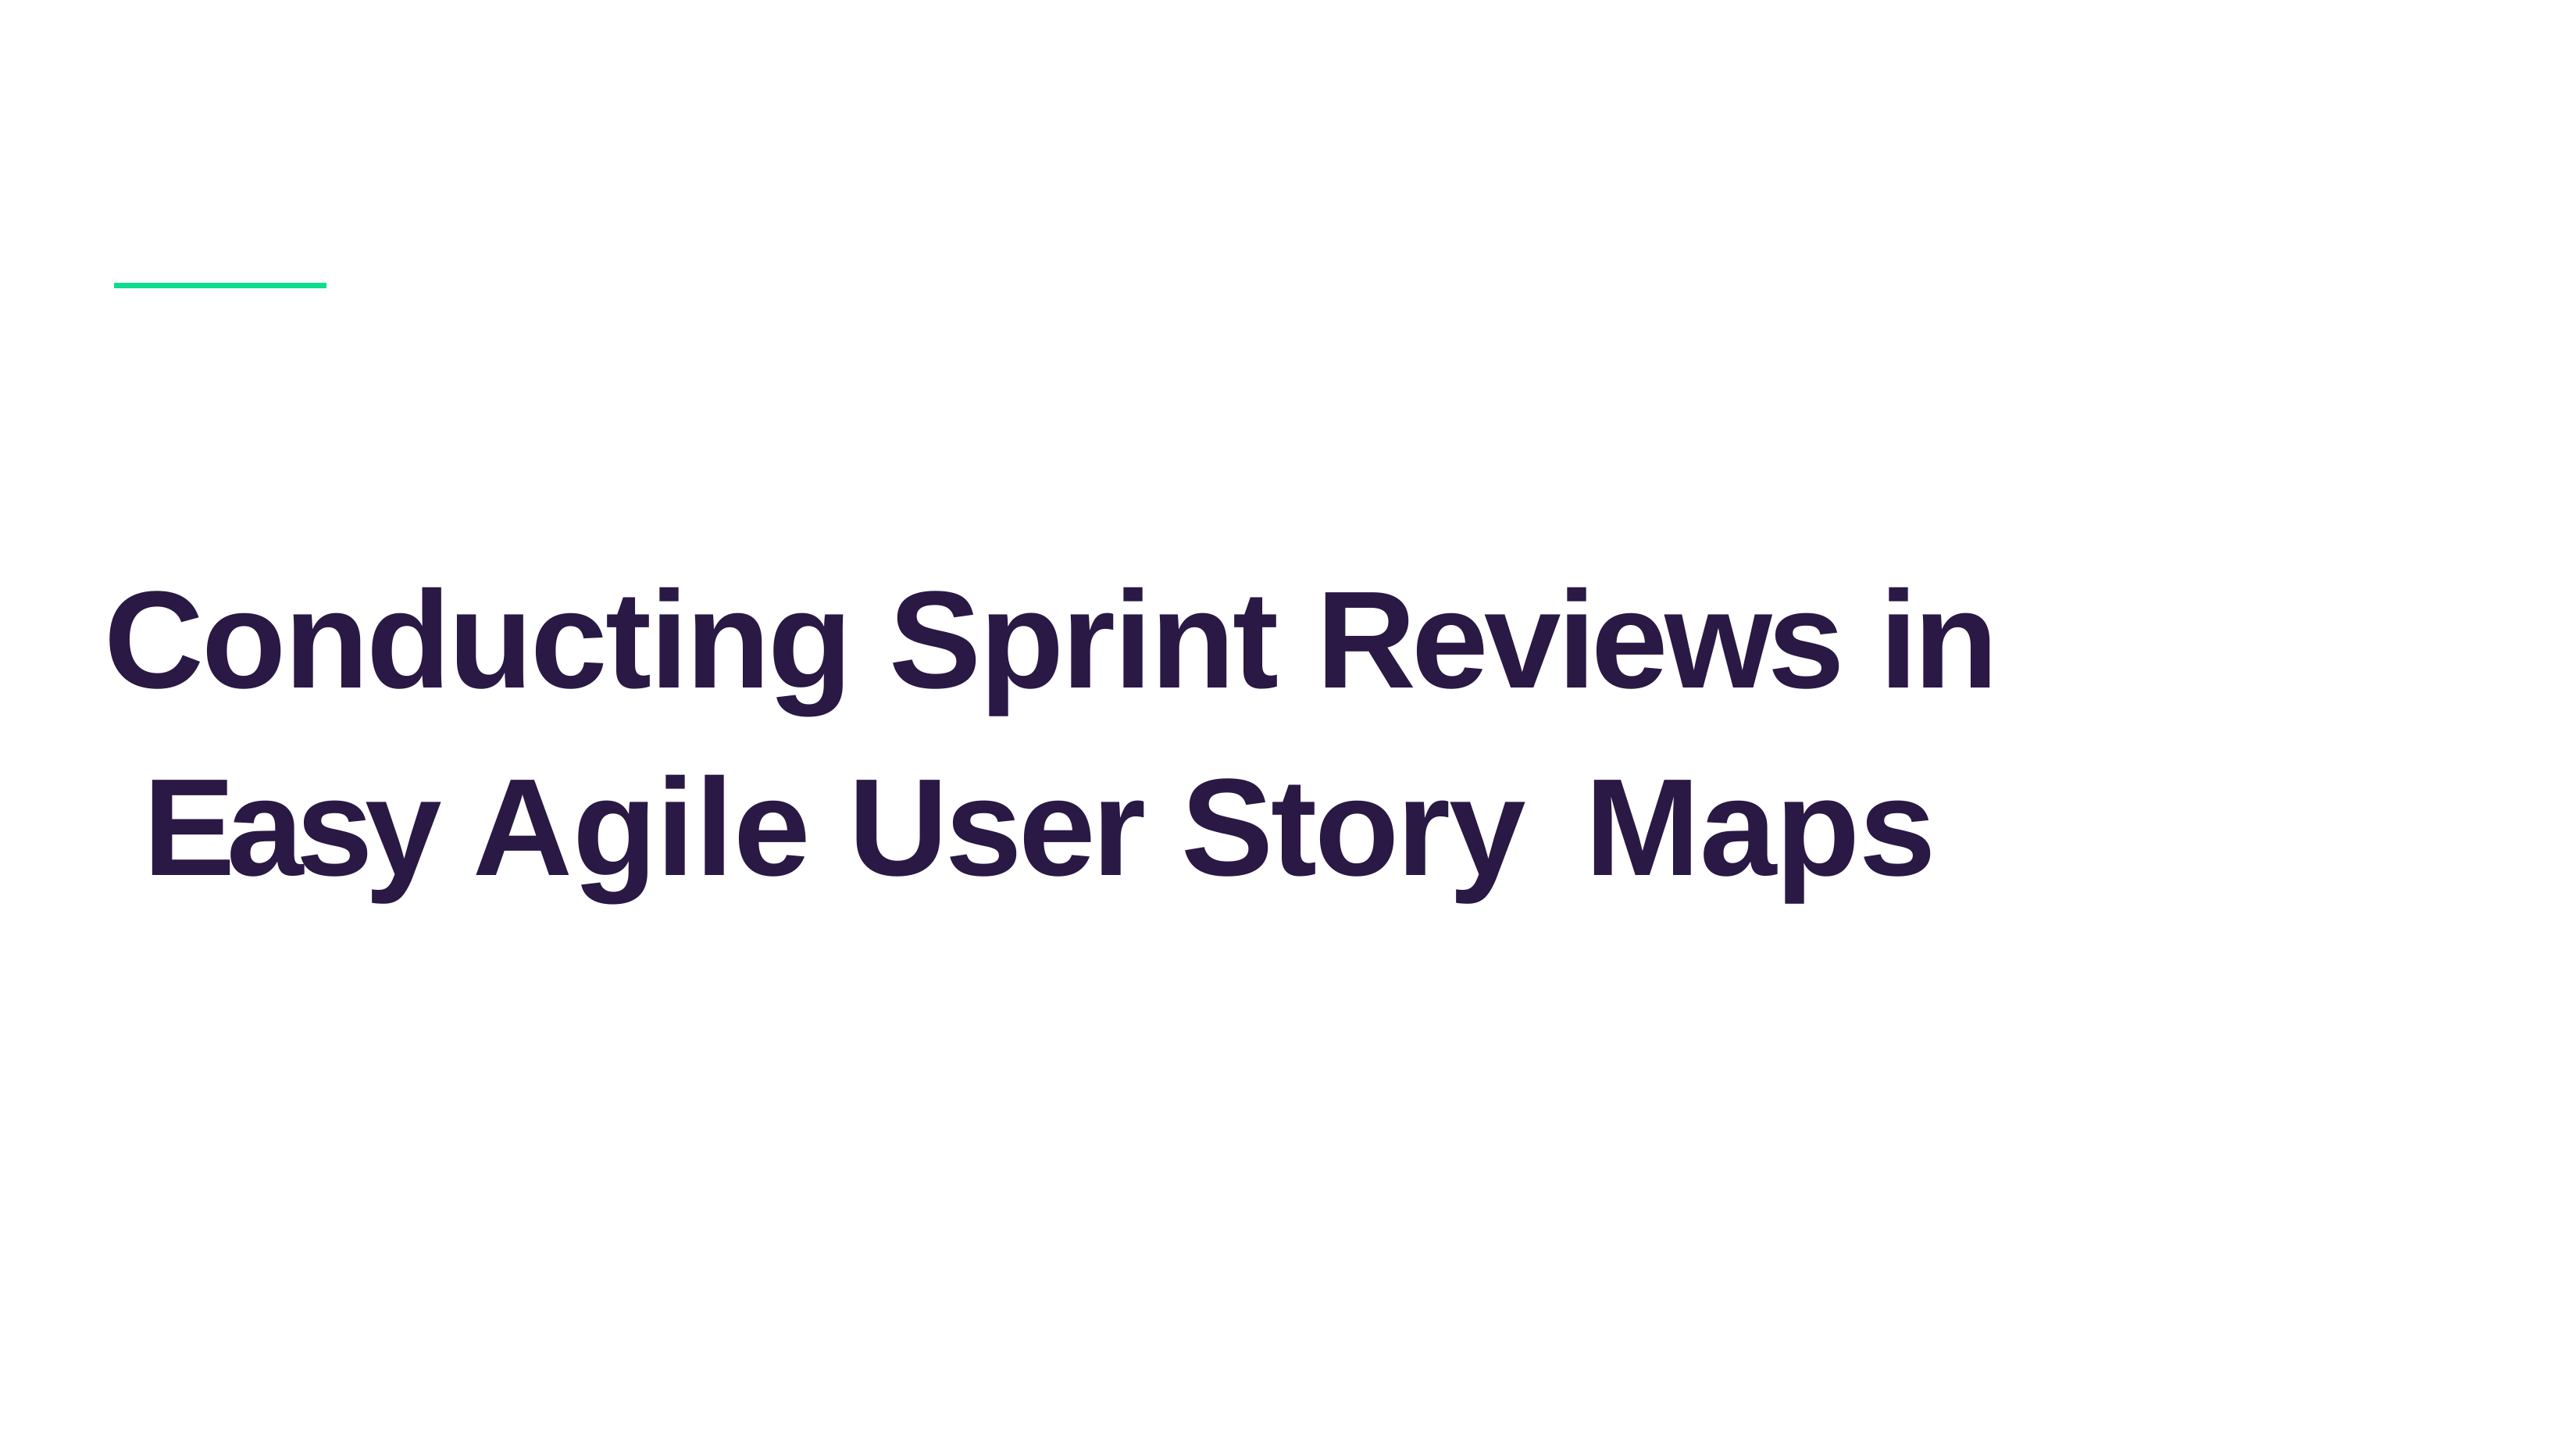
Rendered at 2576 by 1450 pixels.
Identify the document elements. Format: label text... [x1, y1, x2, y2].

text_box Conducting Sprint Reviews in Easy Agile User Story Maps [102, 526, 2006, 904]
